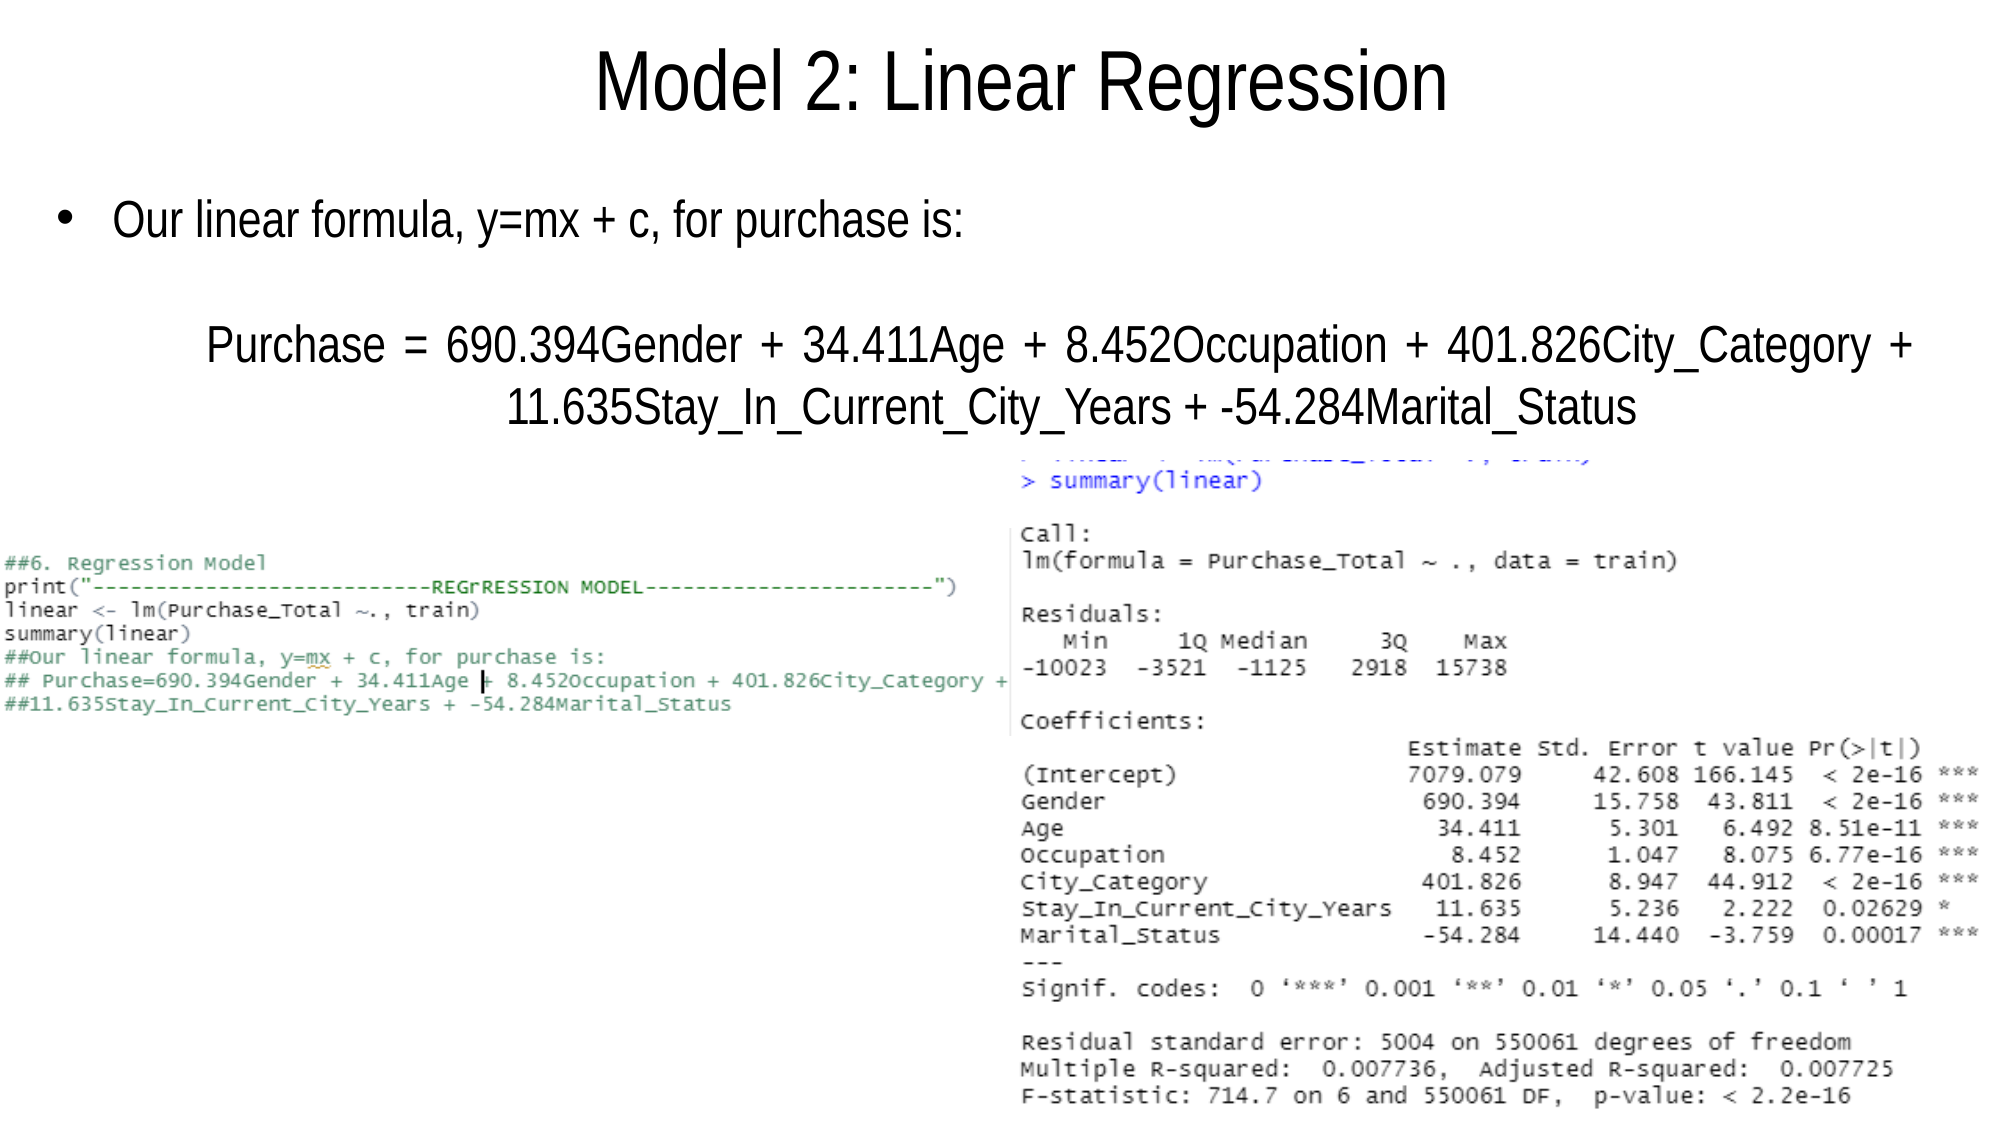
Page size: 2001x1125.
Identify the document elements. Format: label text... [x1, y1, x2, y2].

text_box Our linear formula, y=mx + c, for purchase is: Purchase = 690.394Gender + 34.411Age + 8.452Occupation + 401.826City_Category + 11.635Stay_In_Current_City_Years + -54.284Marital_Status [41, 177, 1930, 443]
text_box Model 2: Linear Regression [160, 28, 1886, 137]
picture [0, 460, 2000, 1125]
